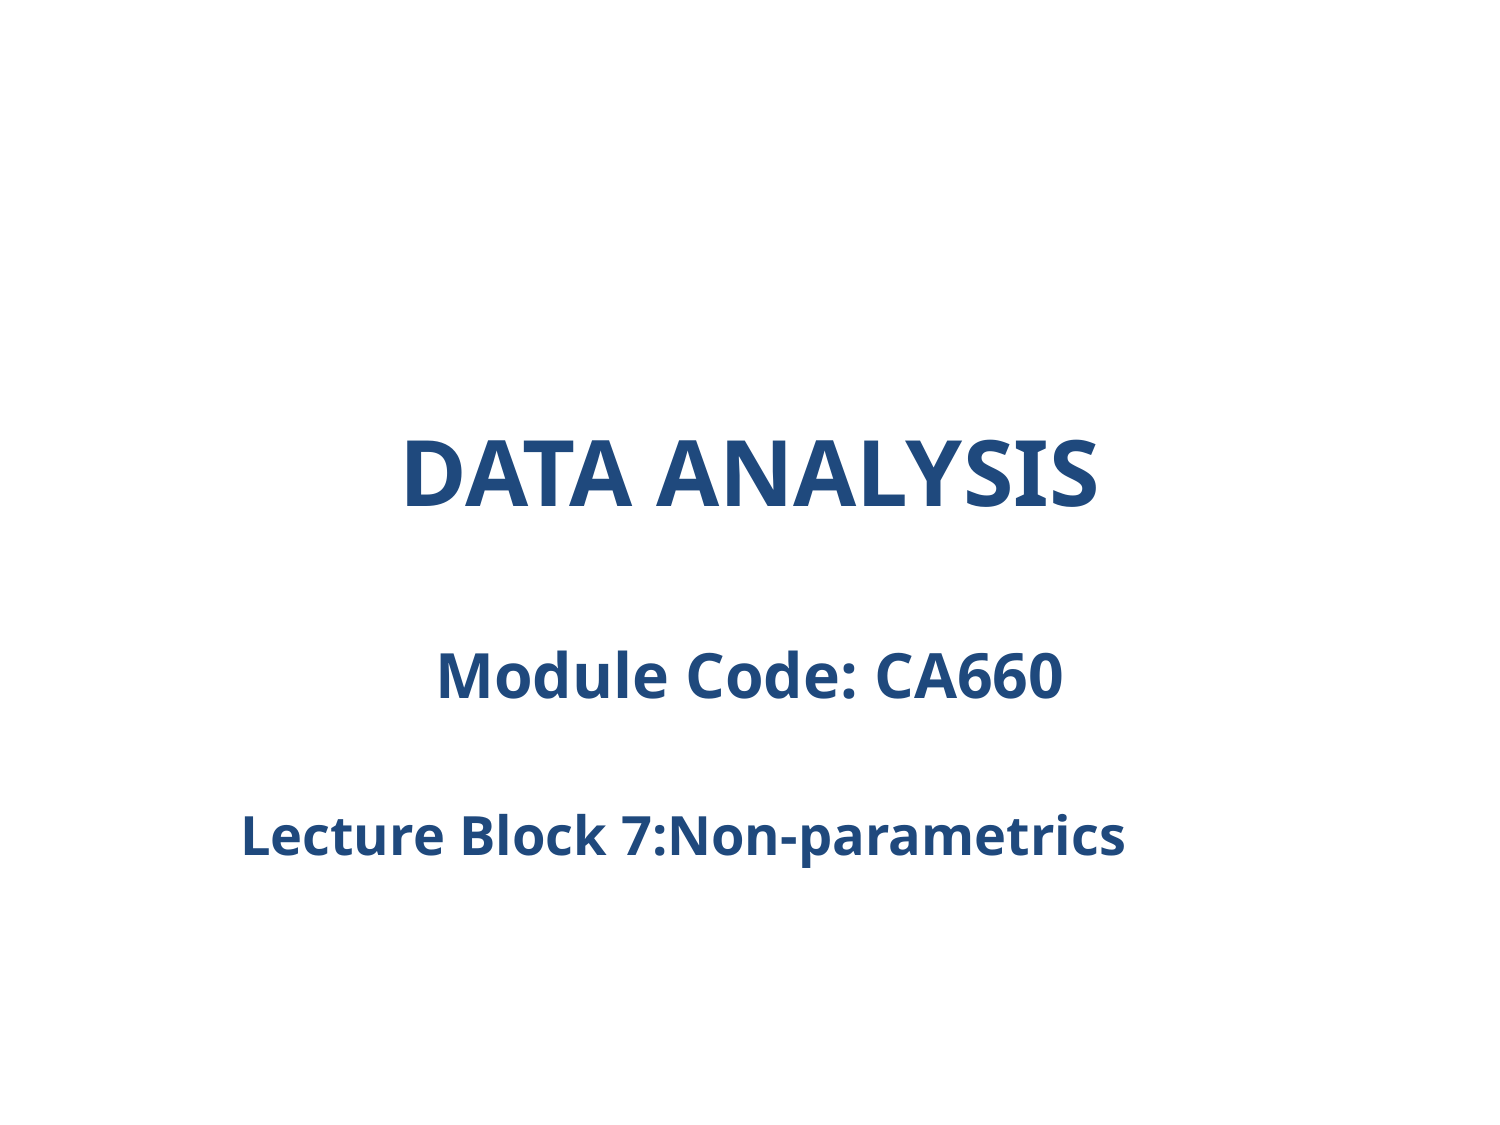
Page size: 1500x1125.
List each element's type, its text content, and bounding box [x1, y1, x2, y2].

subtitle Module Code: CA660 Lecture Block 7:Non-parametrics [225, 637, 1275, 925]
title DATA ANALYSIS [112, 349, 1388, 591]
